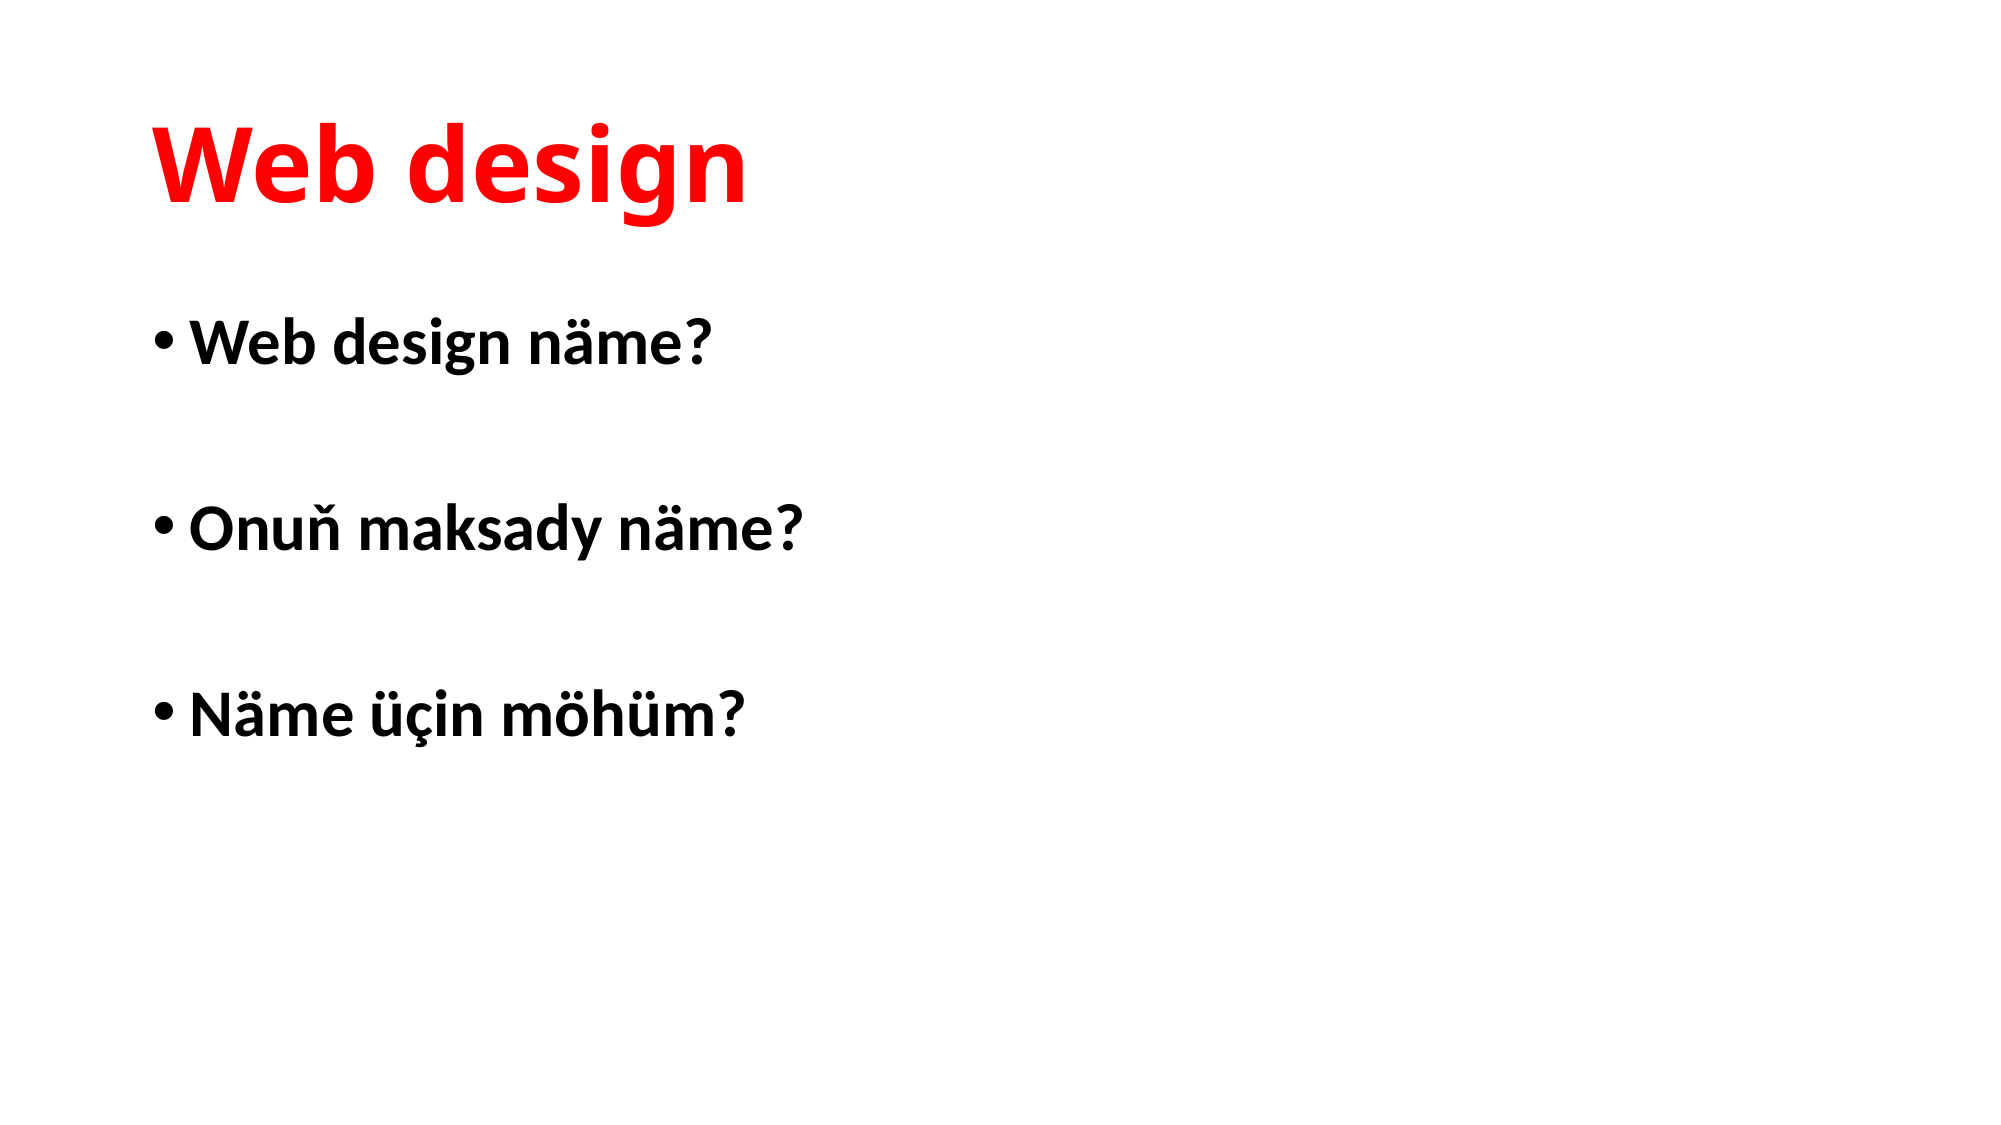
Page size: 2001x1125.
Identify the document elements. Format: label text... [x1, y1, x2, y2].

list Web design näme? Onuň maksady näme? Näme üçin möhüm? [137, 299, 1863, 1014]
title Web design [137, 59, 1863, 278]
